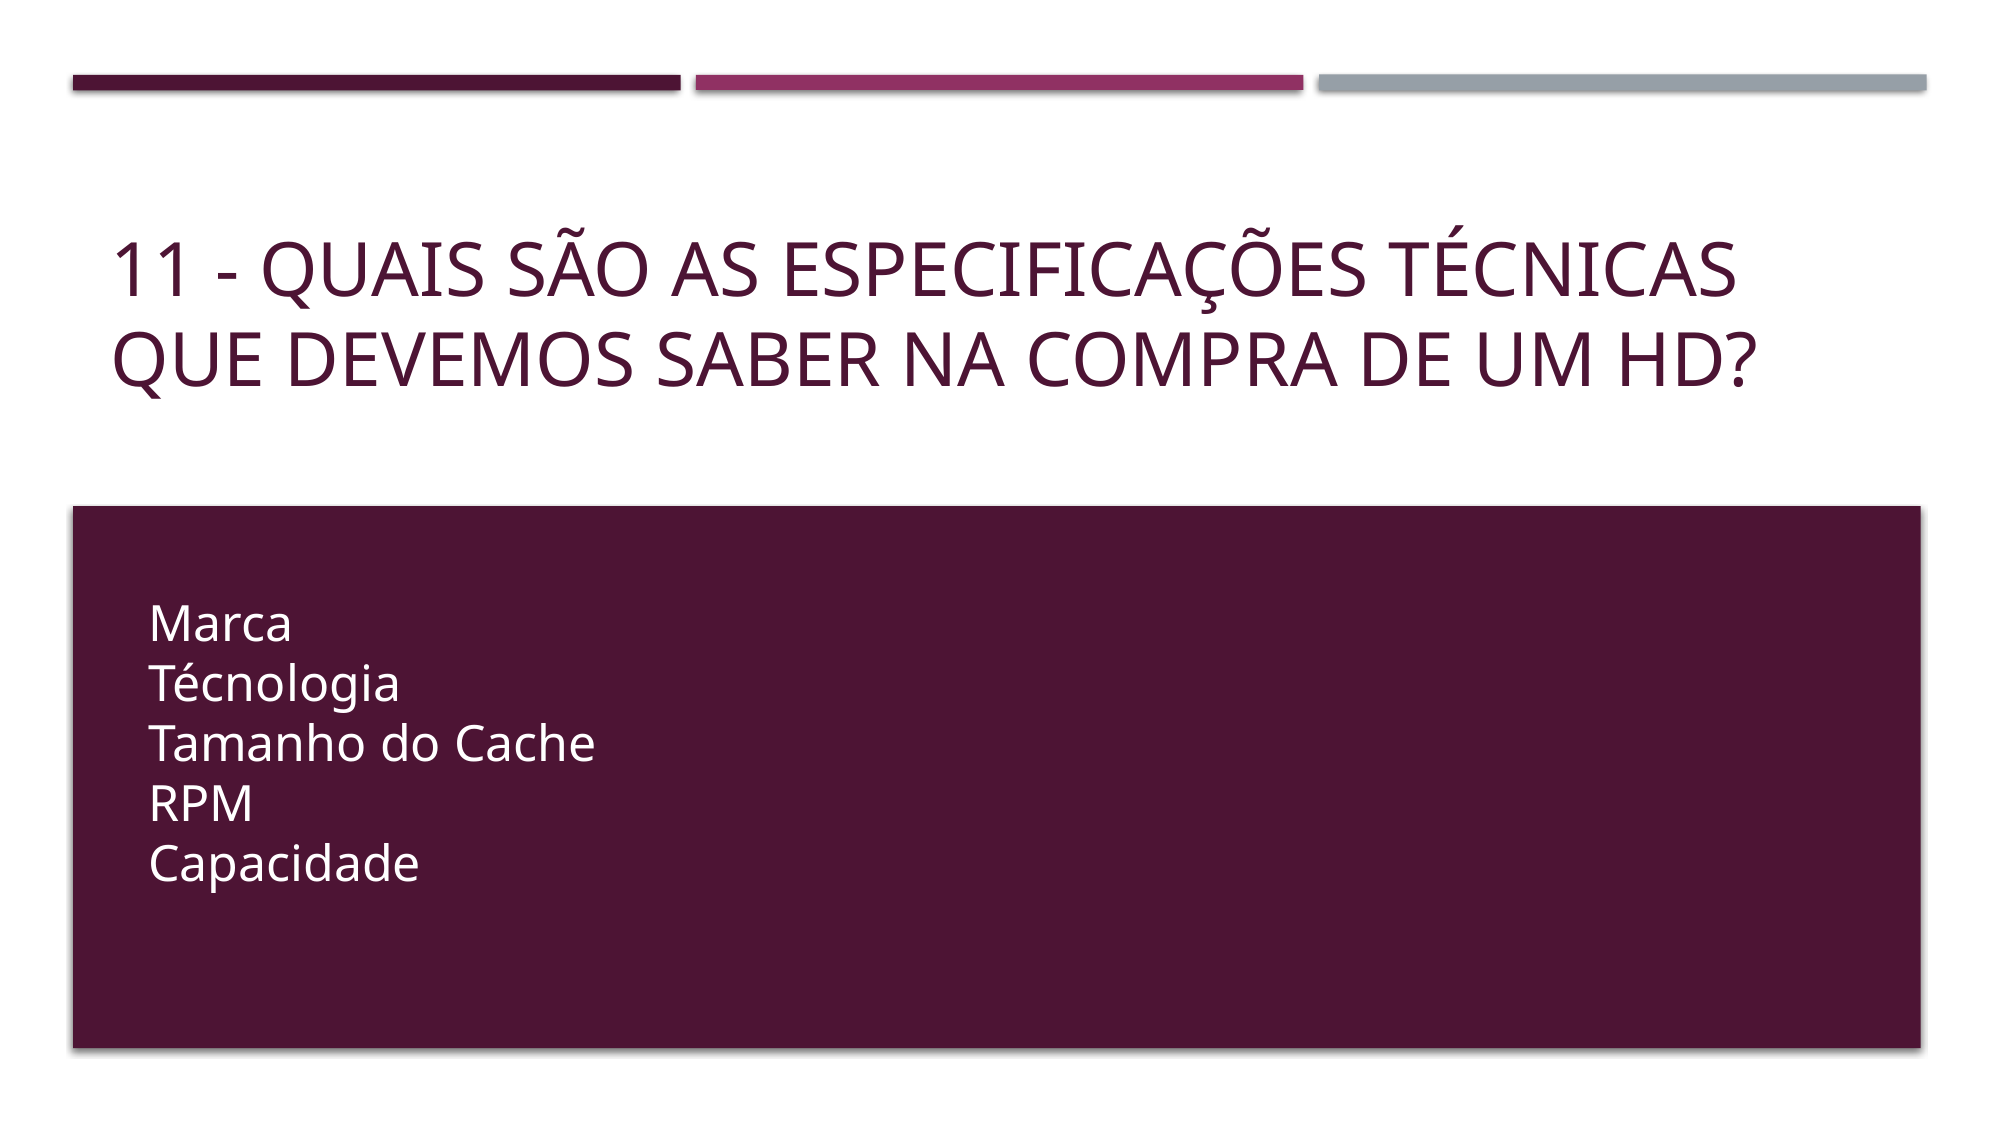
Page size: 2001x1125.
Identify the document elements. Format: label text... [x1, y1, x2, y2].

title 11 - Quais são as especificações técnicas que devemos saber na compra de um HD? [95, 167, 1899, 410]
text_box Marca Técnologia Tamanho do Cache RPM Capacidade [133, 584, 1758, 900]
